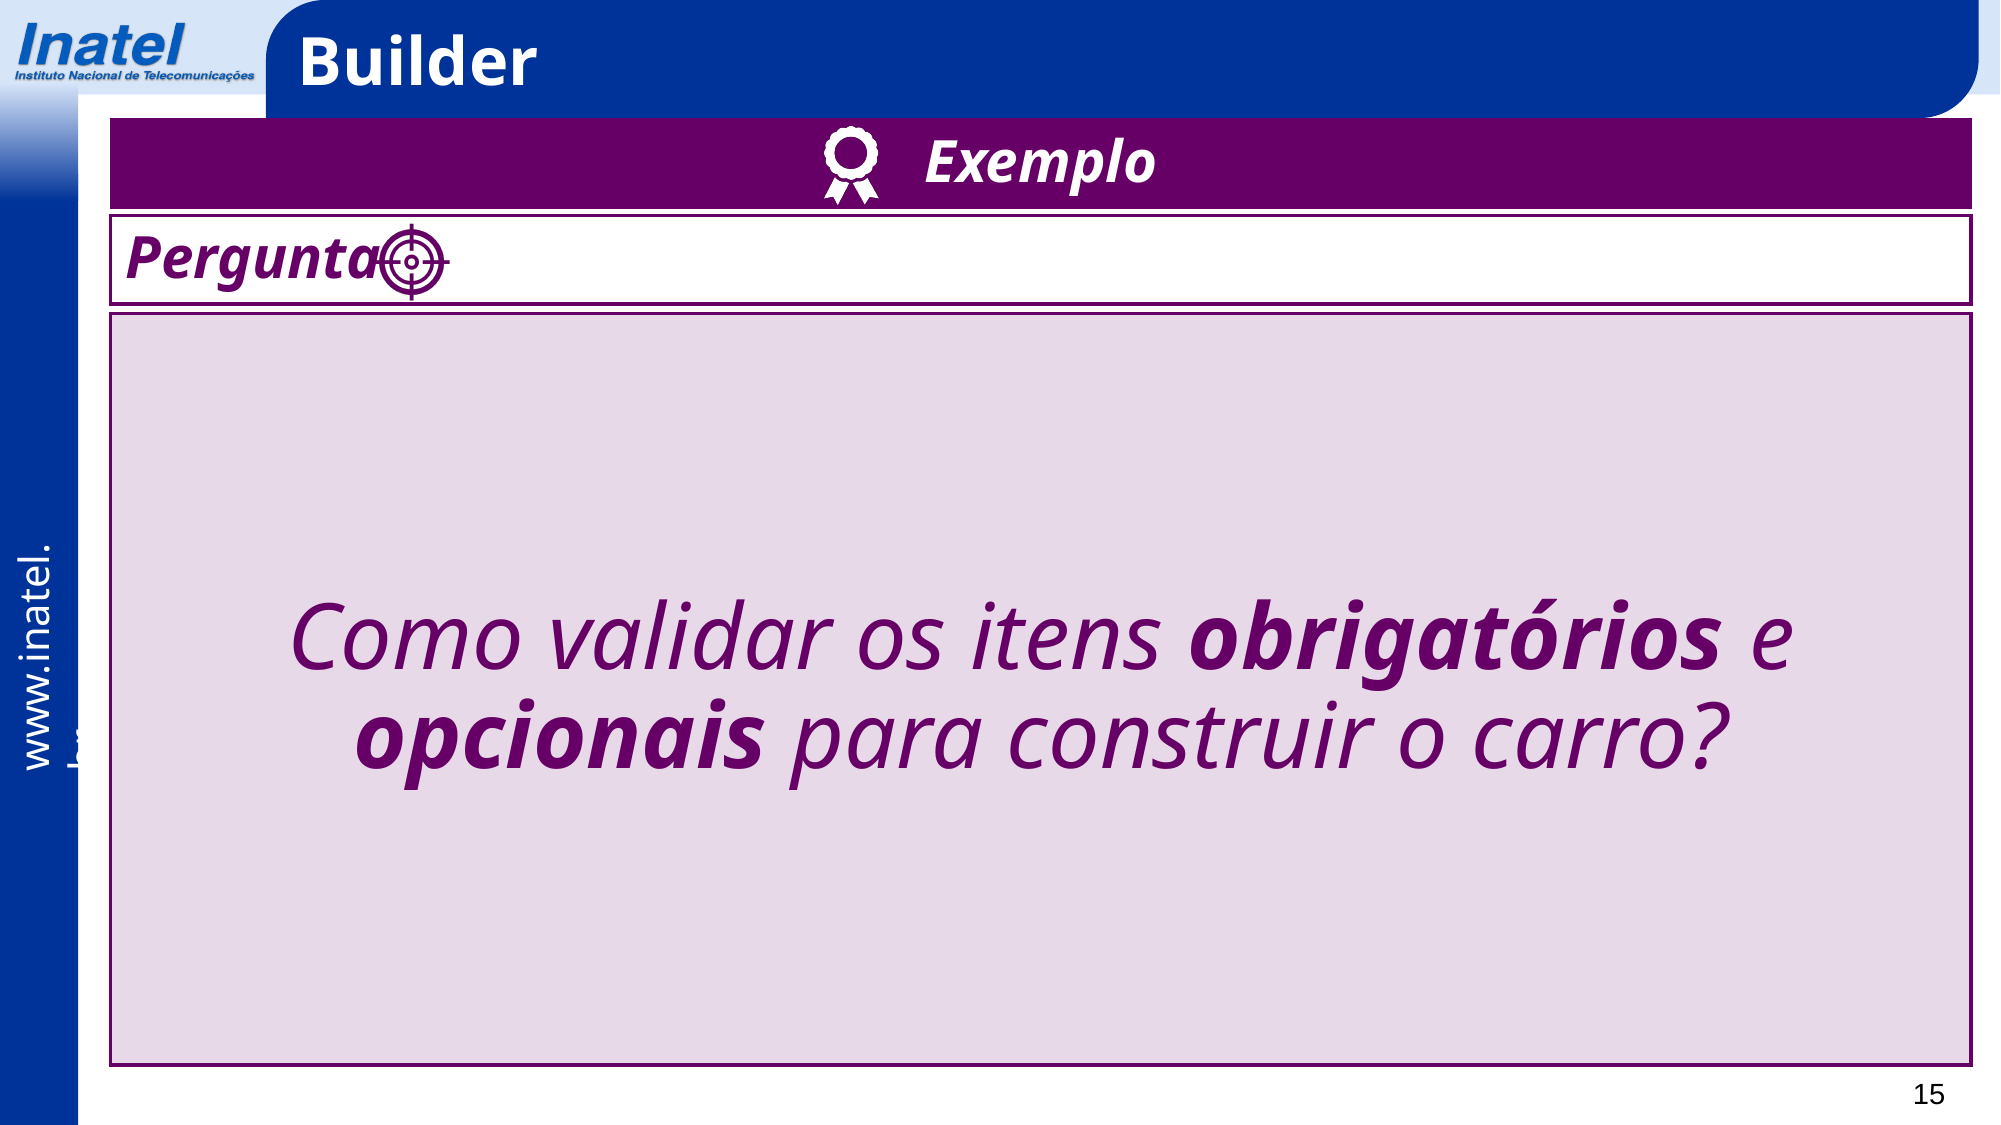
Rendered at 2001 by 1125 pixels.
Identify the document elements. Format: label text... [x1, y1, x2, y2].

text_box Builder [264, 0, 1980, 118]
picture [12, 20, 258, 85]
picture [806, 121, 896, 210]
text_box Como validar os itens obrigatórios e opcionais para construir o carro? [110, 313, 1972, 1066]
text_box Exemplo [110, 118, 1972, 209]
picture [366, 217, 456, 307]
text_box Pergunta [110, 214, 1972, 305]
